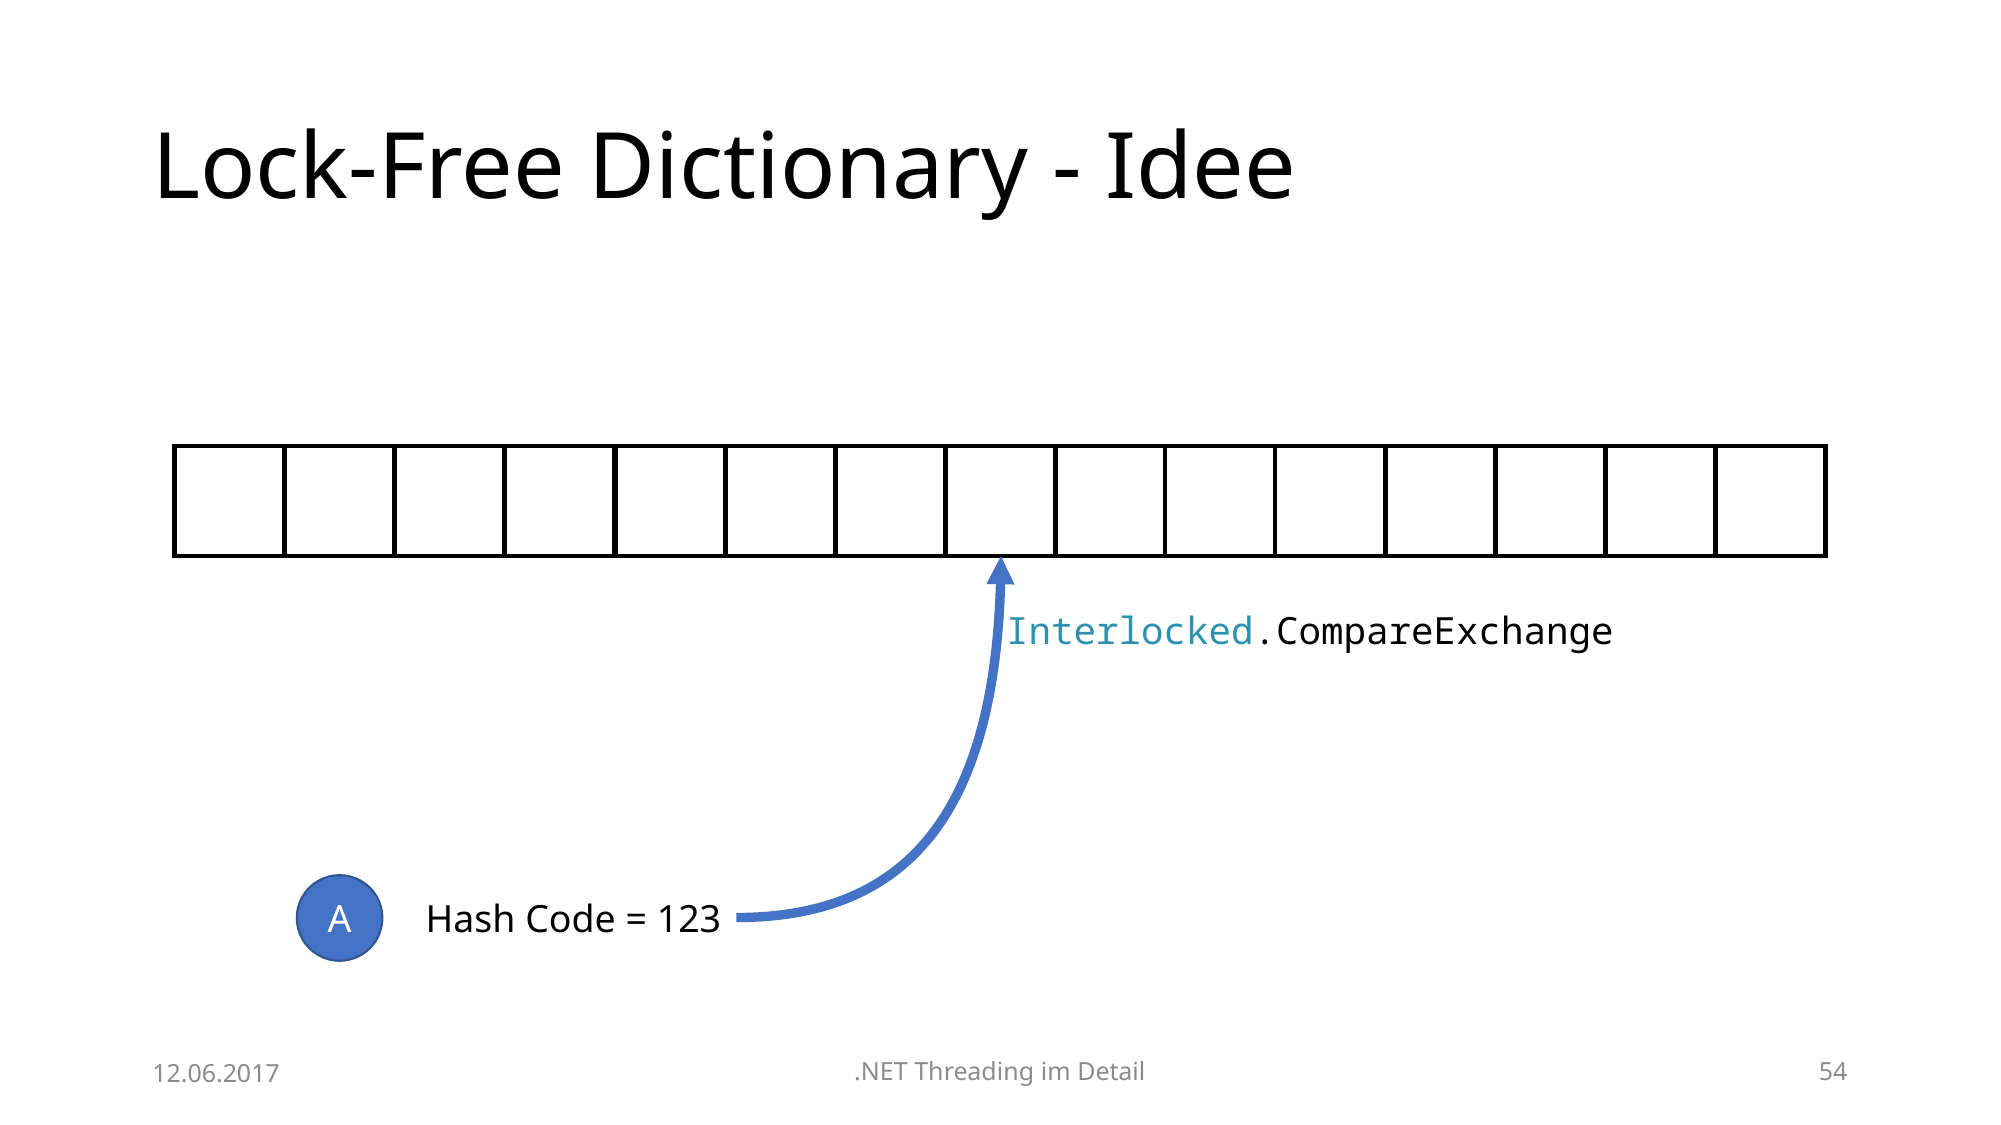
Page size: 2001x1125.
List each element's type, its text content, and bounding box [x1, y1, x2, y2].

text_box A [295, 874, 384, 962]
slide_number 54 [1412, 1042, 1863, 1103]
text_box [174, 446, 1826, 557]
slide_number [137, 1042, 588, 1103]
footer .NET Threading im Detail [662, 1042, 1338, 1103]
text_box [733, 556, 1001, 918]
text_box Interlocked.CompareExchange [1001, 599, 1629, 660]
text_box Hash Code = 123 [410, 887, 737, 948]
title Lock-Free Dictionary - Idee [137, 59, 1863, 278]
